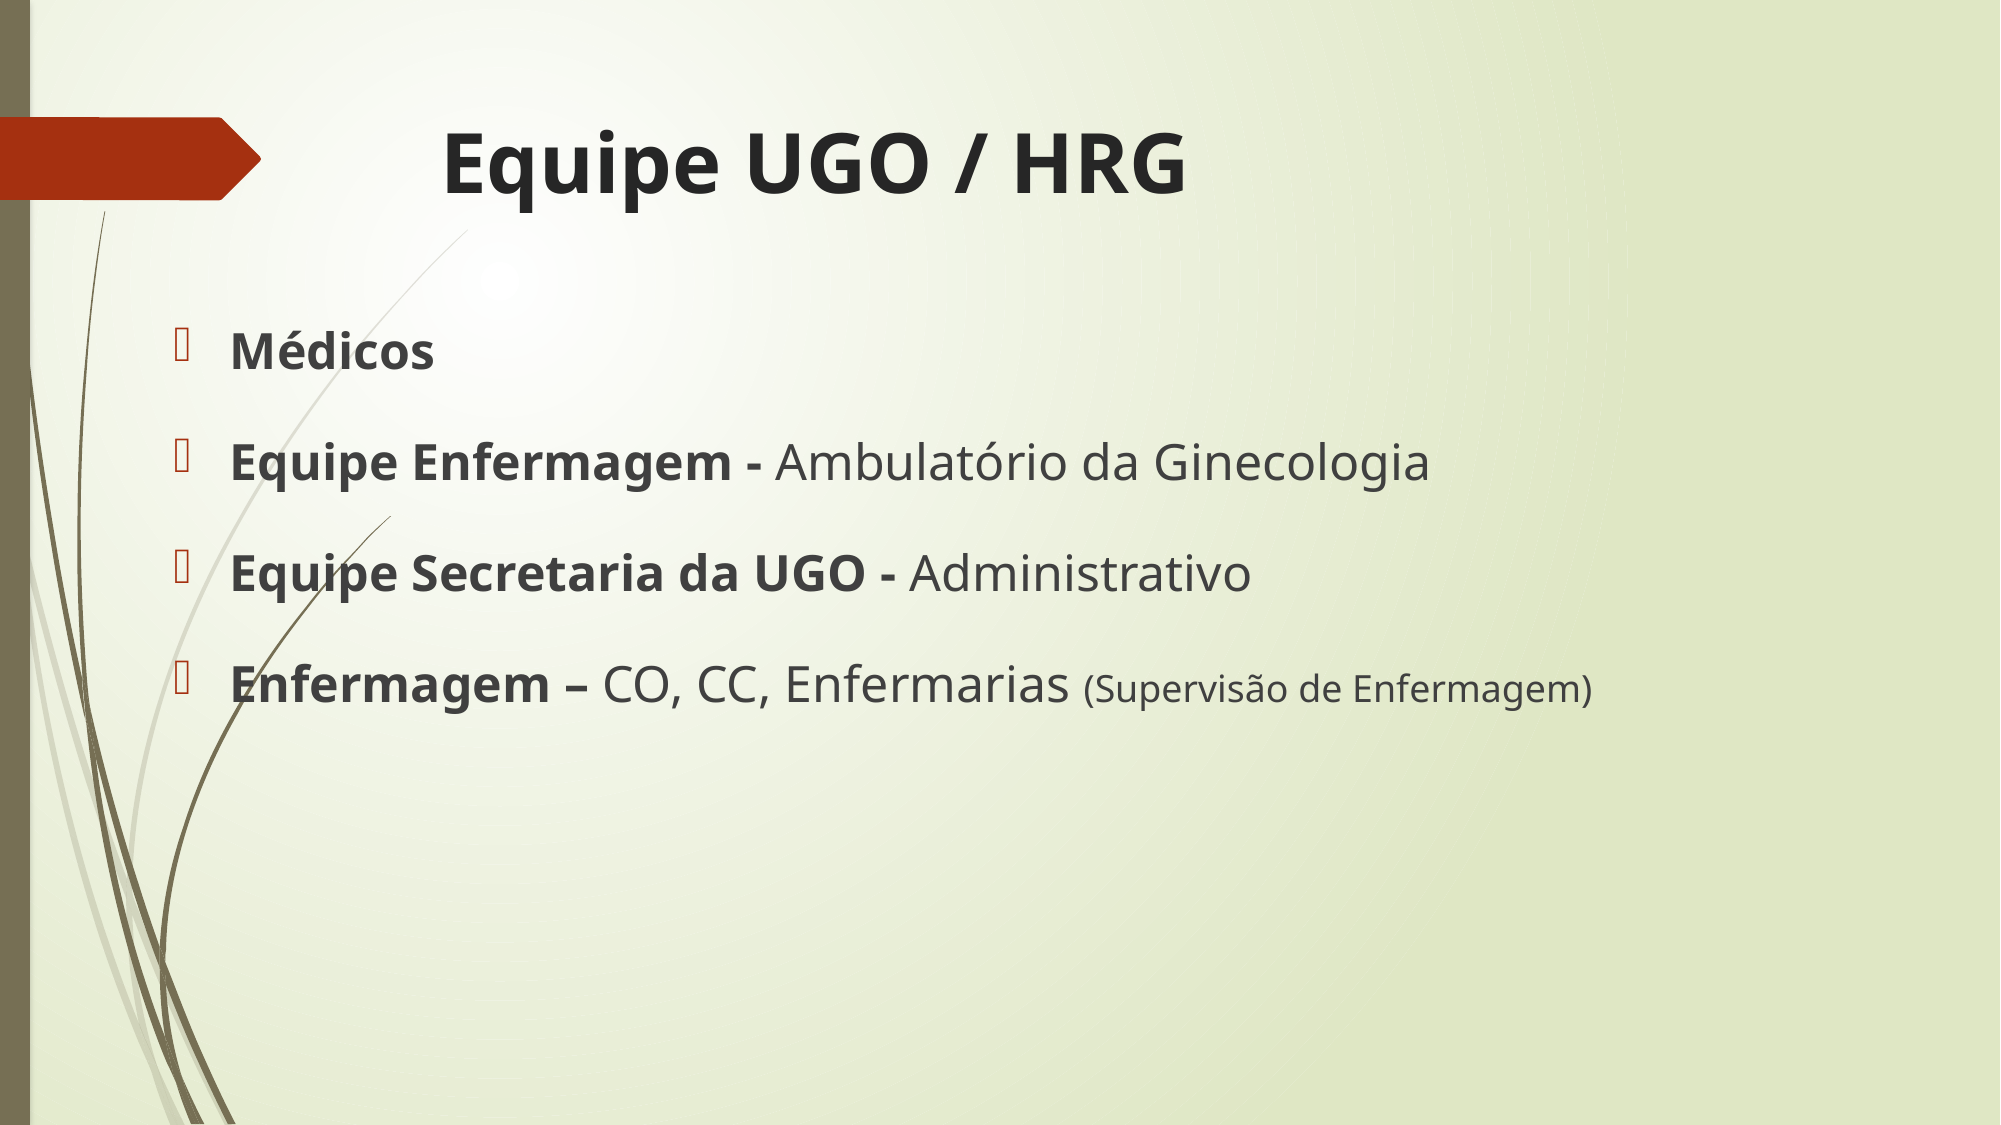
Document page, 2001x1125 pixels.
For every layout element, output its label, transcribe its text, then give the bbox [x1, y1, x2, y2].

list Médicos Equipe Enfermagem - Ambulatório da Ginecologia Equipe Secretaria da UGO - Administrativo Enfermagem – CO, CC, Enfermarias (Supervisão de Enfermagem) [158, 282, 1910, 903]
title Equipe UGO / HRG [425, 102, 1888, 282]
